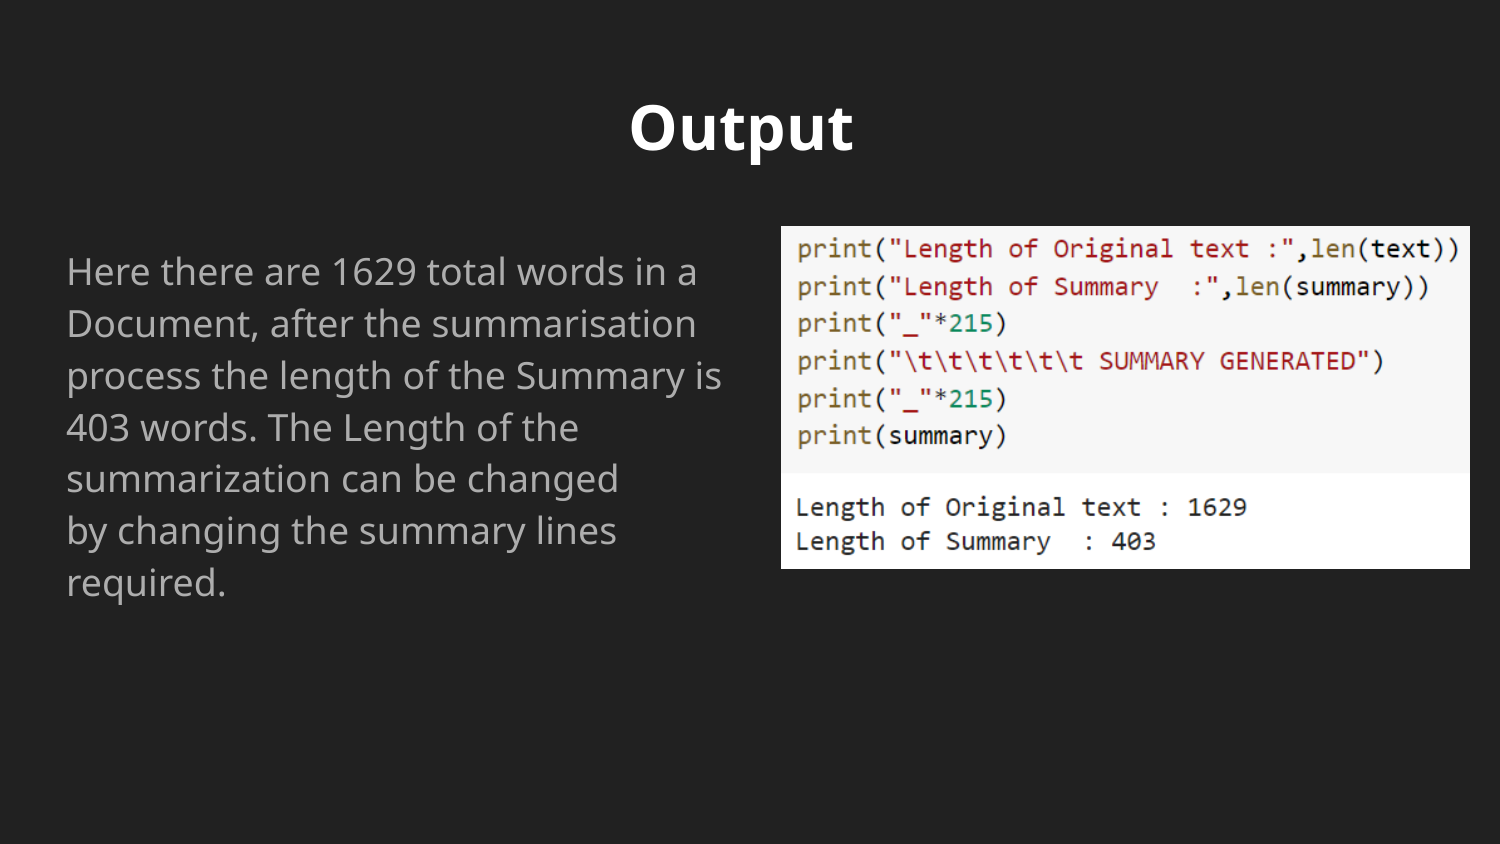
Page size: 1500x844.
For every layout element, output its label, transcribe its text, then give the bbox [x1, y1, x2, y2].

list Here there are 1629 total words in a Document, after the summarisation process the length of the Summary is 403 words. The Length of the summarization can be changed by changing the summary lines required. [51, 226, 1449, 787]
title Output [51, 72, 1449, 167]
picture [780, 226, 1471, 569]
